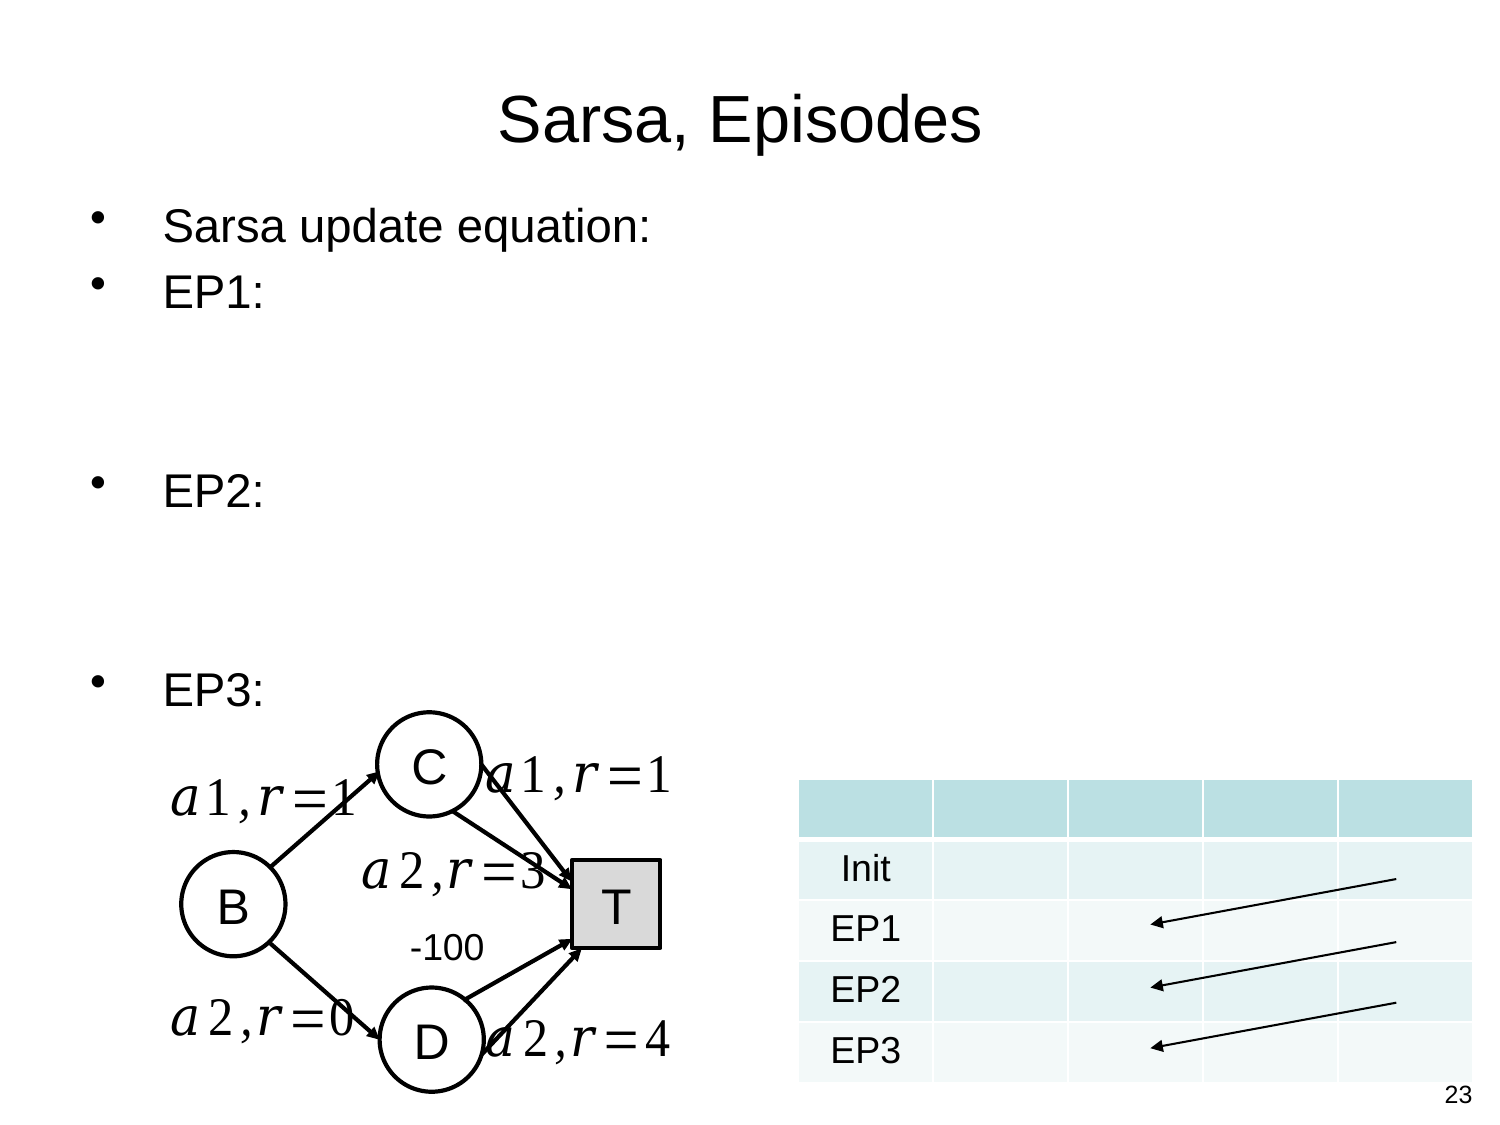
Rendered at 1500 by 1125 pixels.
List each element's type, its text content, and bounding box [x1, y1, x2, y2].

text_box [1150, 1002, 1397, 1049]
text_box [1150, 941, 1397, 988]
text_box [1150, 878, 1397, 925]
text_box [170, 711, 672, 1093]
slide_number 23 [1137, 1070, 1488, 1112]
